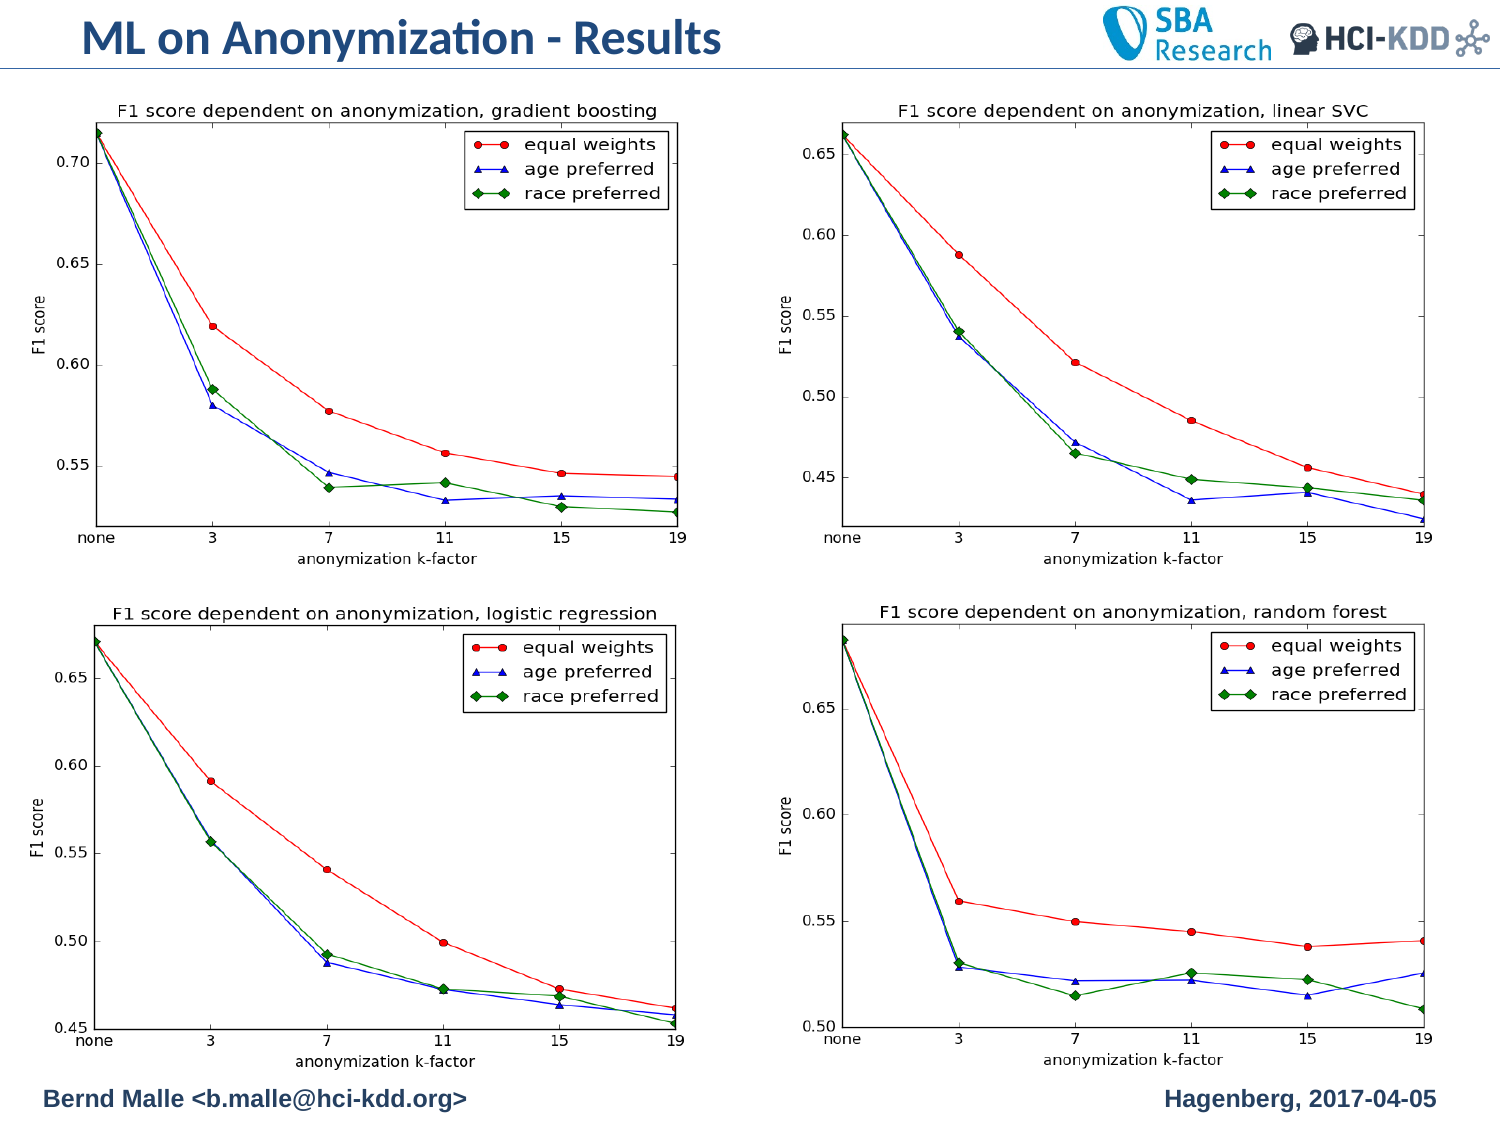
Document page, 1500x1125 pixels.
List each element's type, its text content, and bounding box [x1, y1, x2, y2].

title ML on Anonymization - Results [72, 0, 1042, 69]
picture [1103, 24, 1126, 61]
picture [0, 69, 1500, 1079]
picture [1290, 19, 1490, 57]
picture [1103, 5, 1271, 61]
